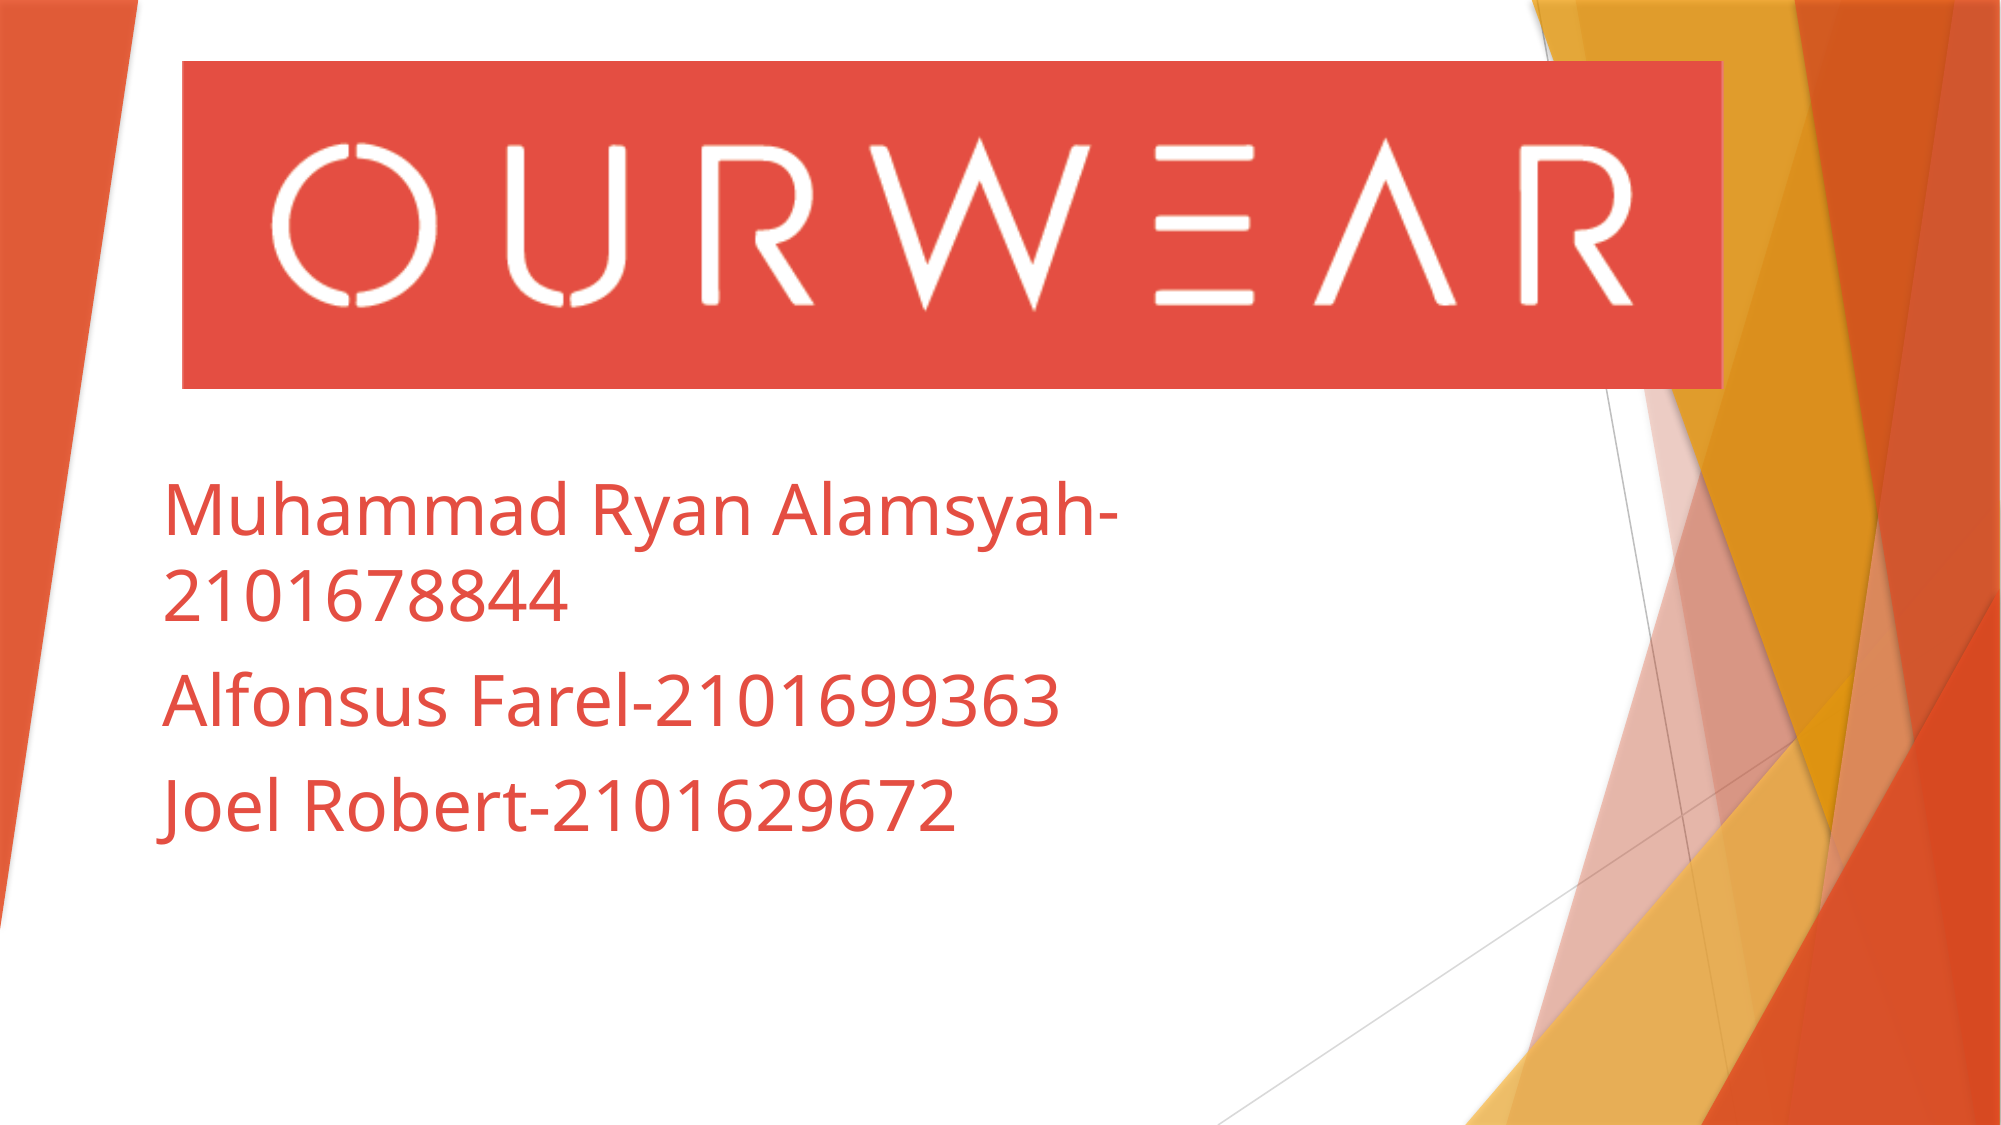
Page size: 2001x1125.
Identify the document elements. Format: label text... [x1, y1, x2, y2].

subtitle Muhammad Ryan Alamsyah-2101678844 Alfonsus Farel-2101699363 Joel Robert-2101629672 [147, 457, 1522, 855]
picture [181, 61, 1725, 389]
